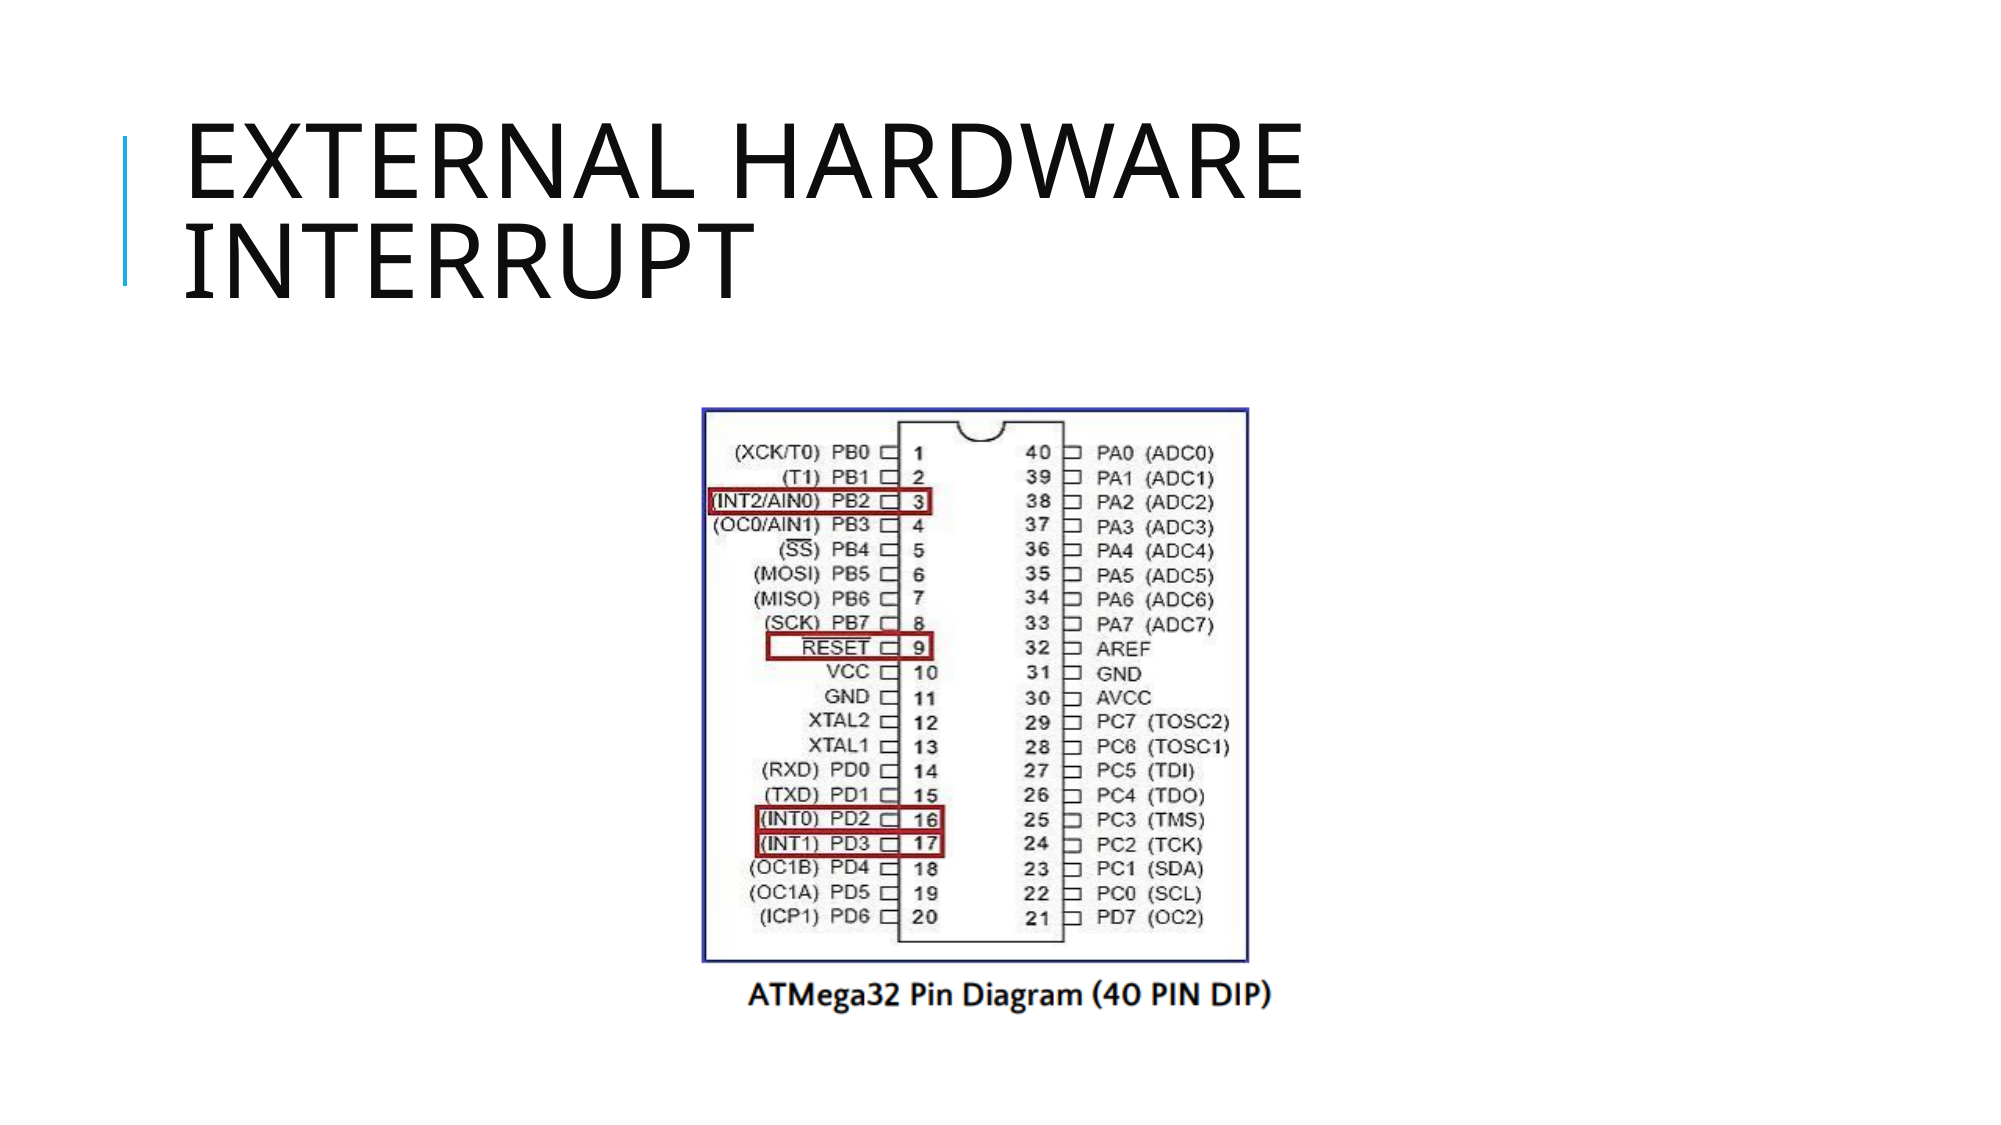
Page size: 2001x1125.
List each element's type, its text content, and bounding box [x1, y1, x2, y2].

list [632, 392, 1298, 1018]
title External Hardware Interrupt [168, 96, 1763, 342]
